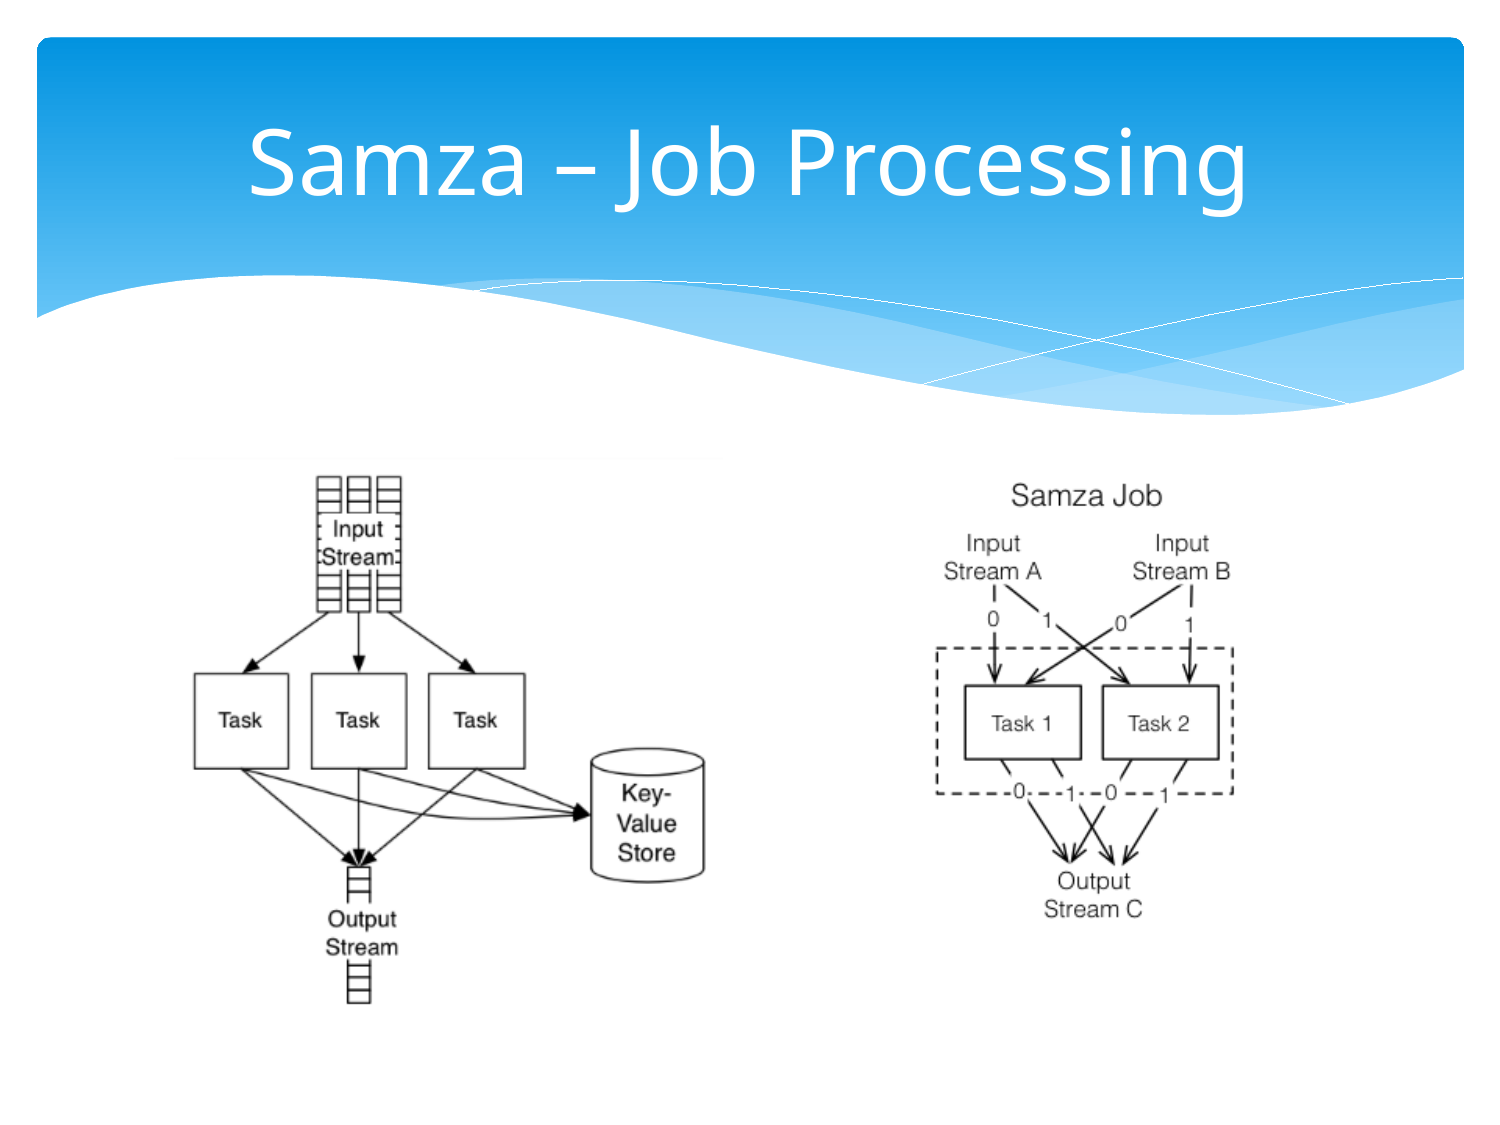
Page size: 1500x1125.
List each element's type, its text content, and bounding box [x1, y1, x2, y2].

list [173, 455, 723, 1023]
picture [912, 455, 1257, 944]
title Samza – Job Processing [75, 55, 1425, 261]
